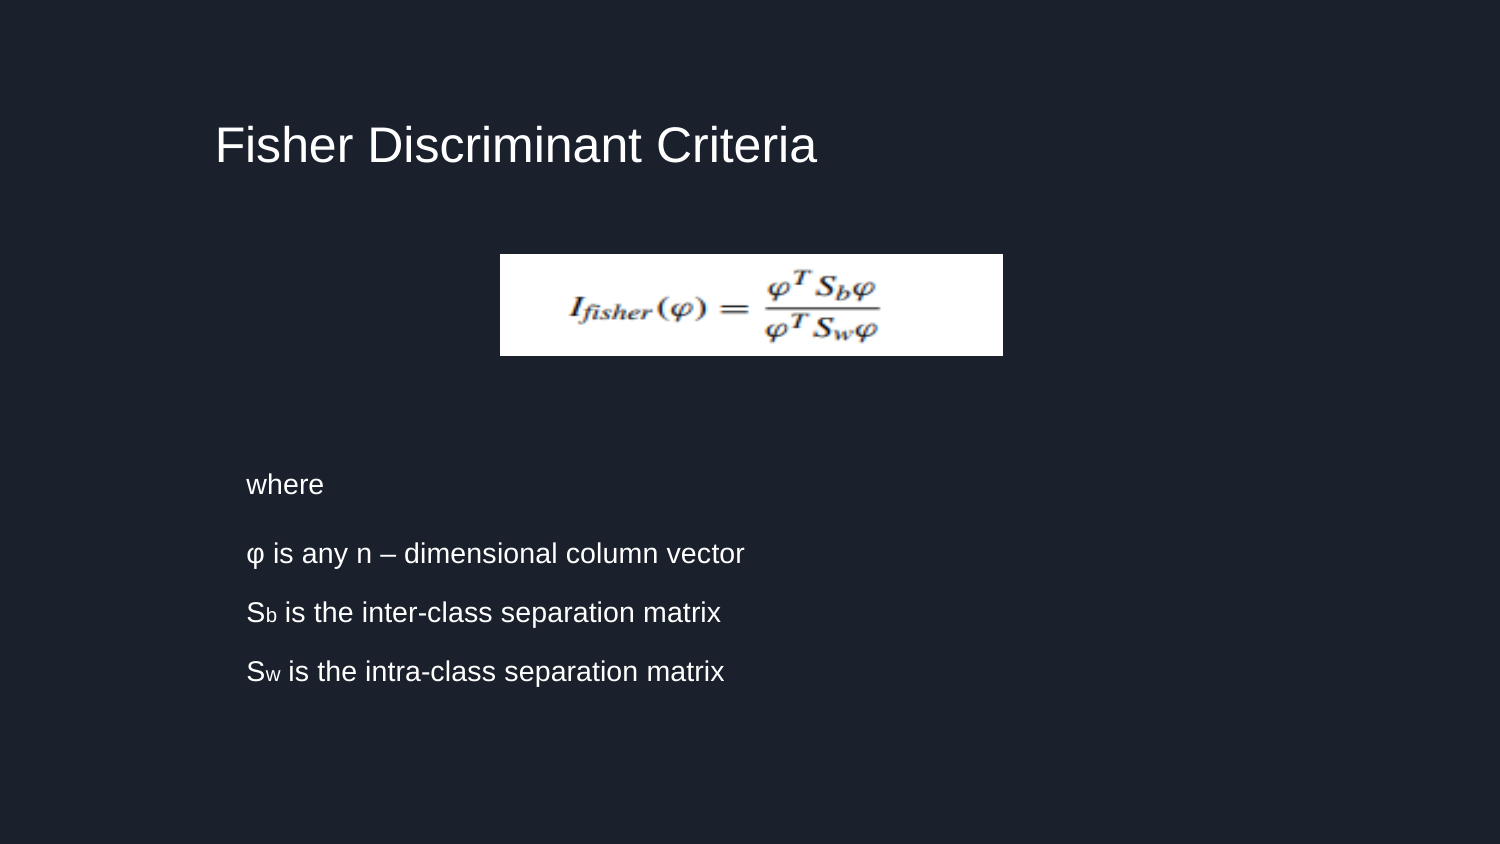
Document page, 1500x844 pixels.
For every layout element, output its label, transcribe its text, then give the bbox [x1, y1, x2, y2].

picture [499, 254, 1003, 357]
text_box Fisher Discriminant Criteria [199, 104, 1326, 180]
text_box where φ is any n – dimensional column vector Sb is the inter-class separation matrix Sw is the intra-class separation matrix [231, 450, 1294, 705]
